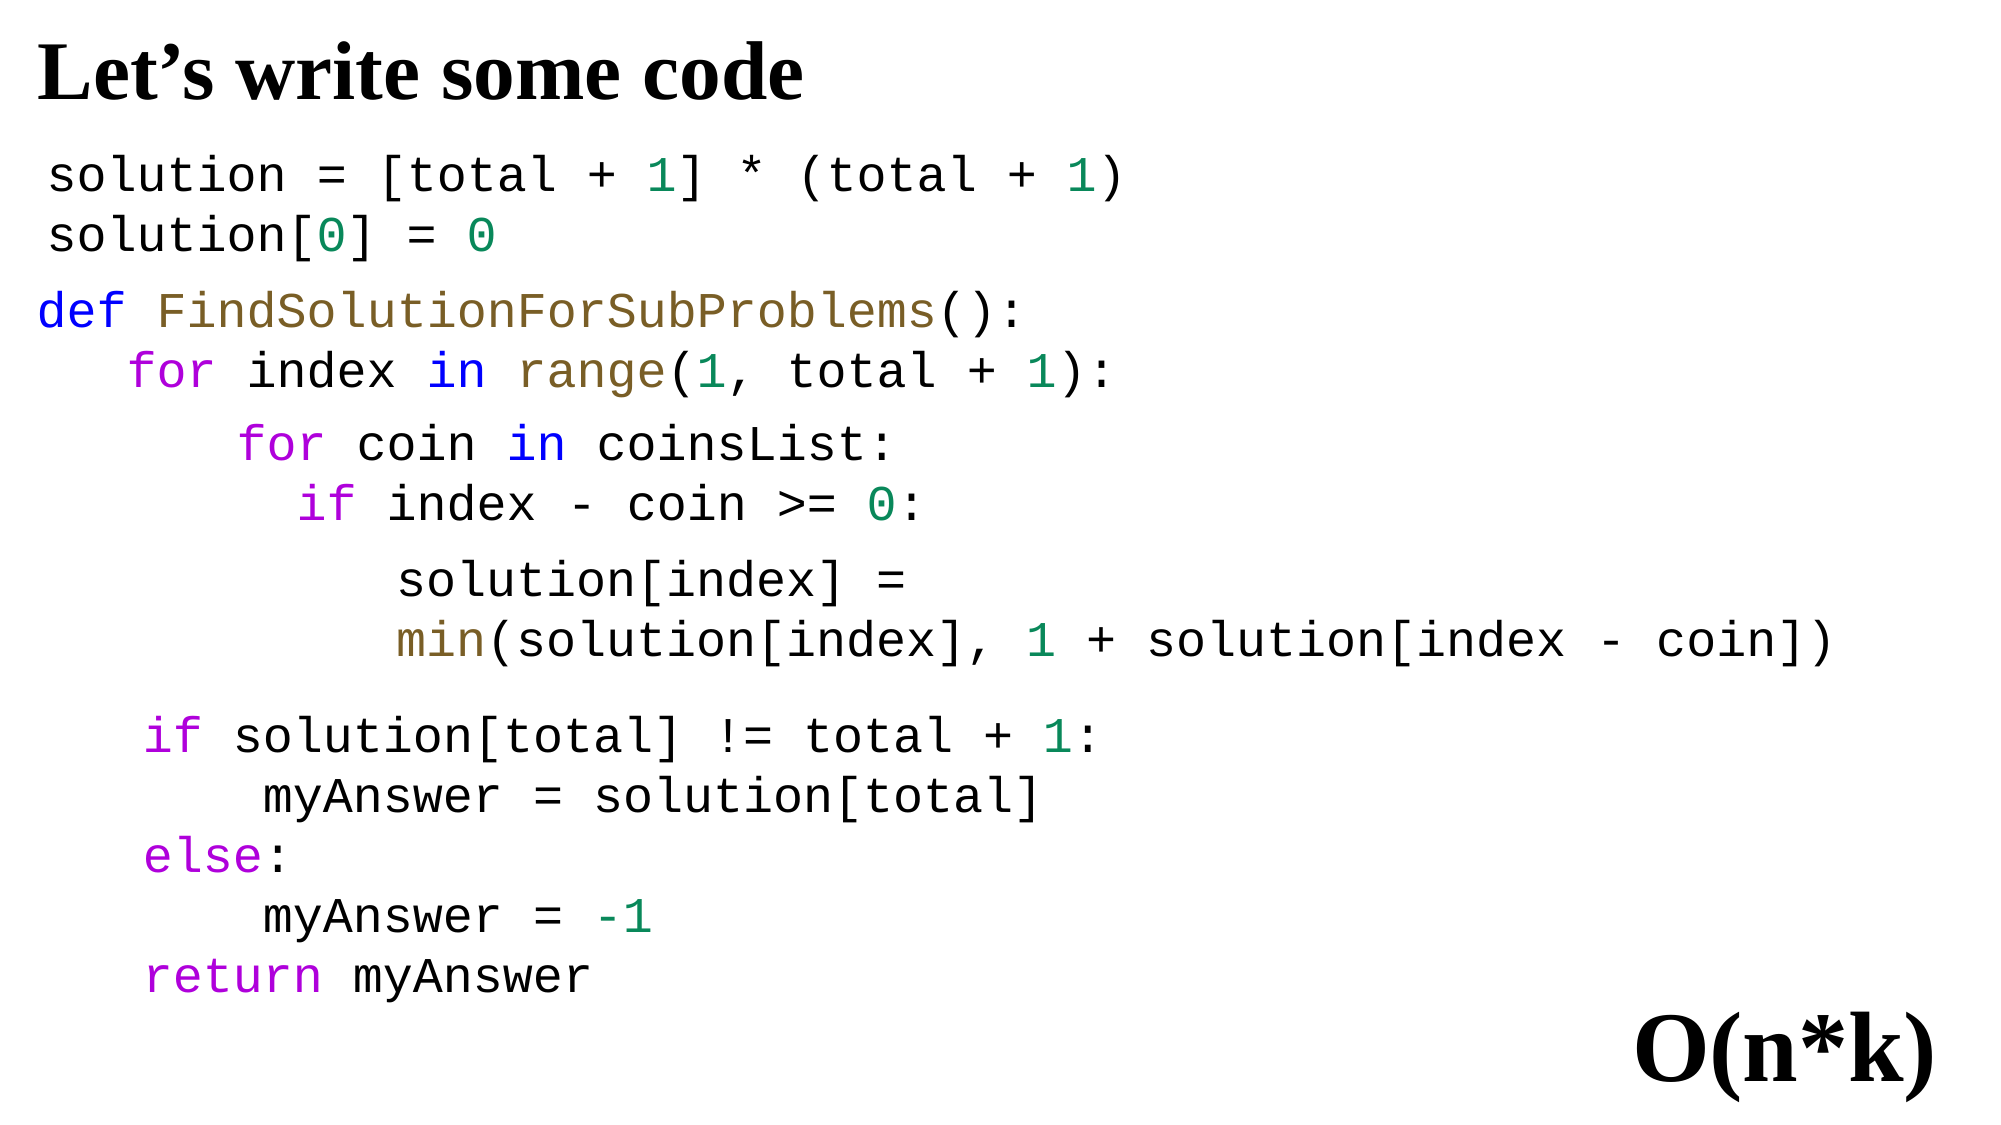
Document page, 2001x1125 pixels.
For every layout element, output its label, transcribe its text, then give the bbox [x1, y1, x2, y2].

text_box def FindSolutionForSubProblems(): for index in range(1, total + 1): [21, 270, 1133, 405]
text_box for coin in coinsList: if index - coin >= 0: [41, 402, 985, 538]
text_box O(n*k) [1632, 1002, 1992, 1080]
text_box if solution[total] != total + 1: myAnswer = solution[total] else: myAnswer = -1 return myAnswer [8, 695, 1180, 1011]
text_box Let’s write some code [0, 16, 812, 117]
text_box solution = [total + 1] * (total + 1) solution[0] = 0 [31, 133, 1169, 269]
text_box solution[index] = min(solution[index], 1 + solution[index - coin]) [51, 539, 2000, 674]
